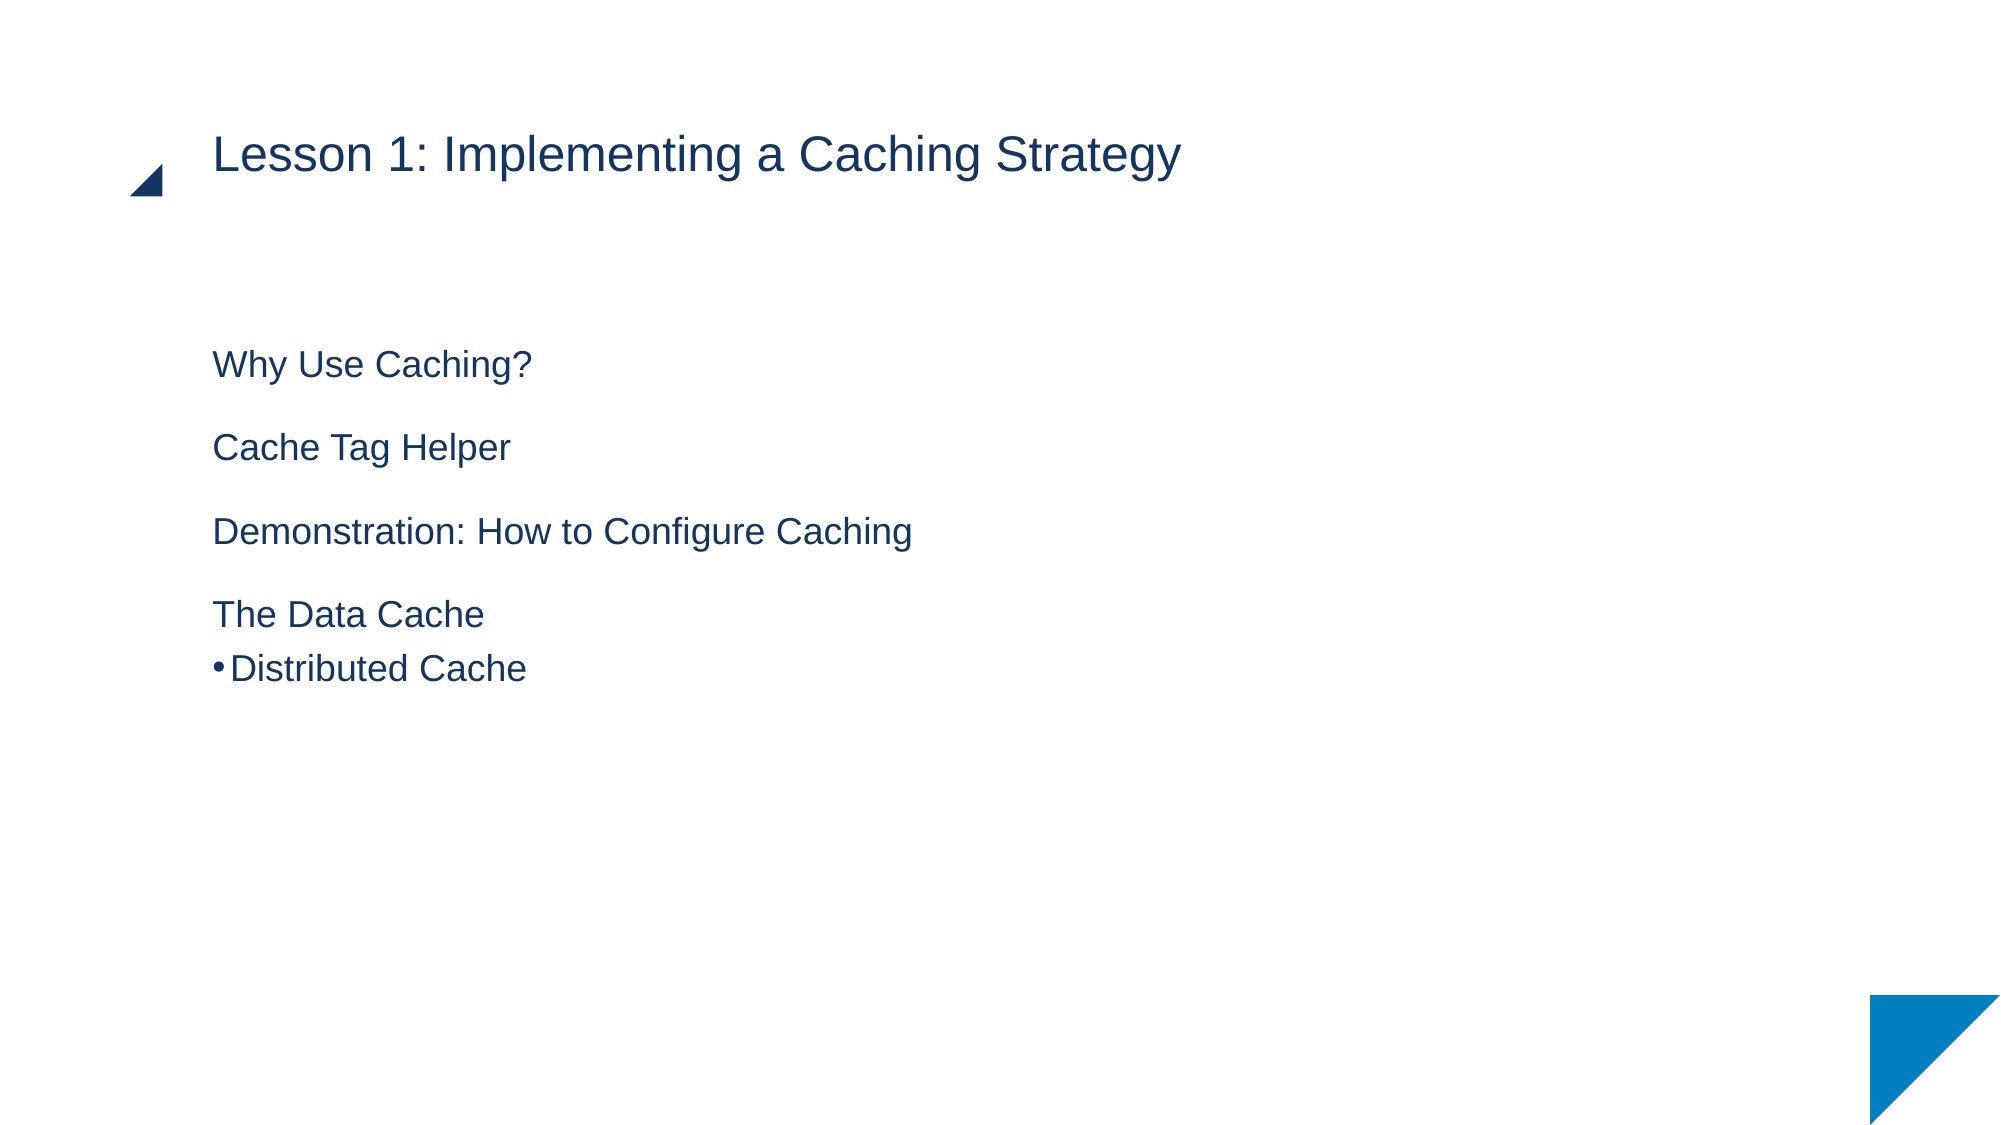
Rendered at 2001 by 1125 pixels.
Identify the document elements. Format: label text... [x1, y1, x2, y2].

list Why Use Caching? Cache Tag Helper Demonstration: How to Configure Caching The Data Cache Distributed Cache [212, 331, 1831, 1010]
title Lesson 1: Implementing a Caching Strategy [212, 118, 1831, 331]
